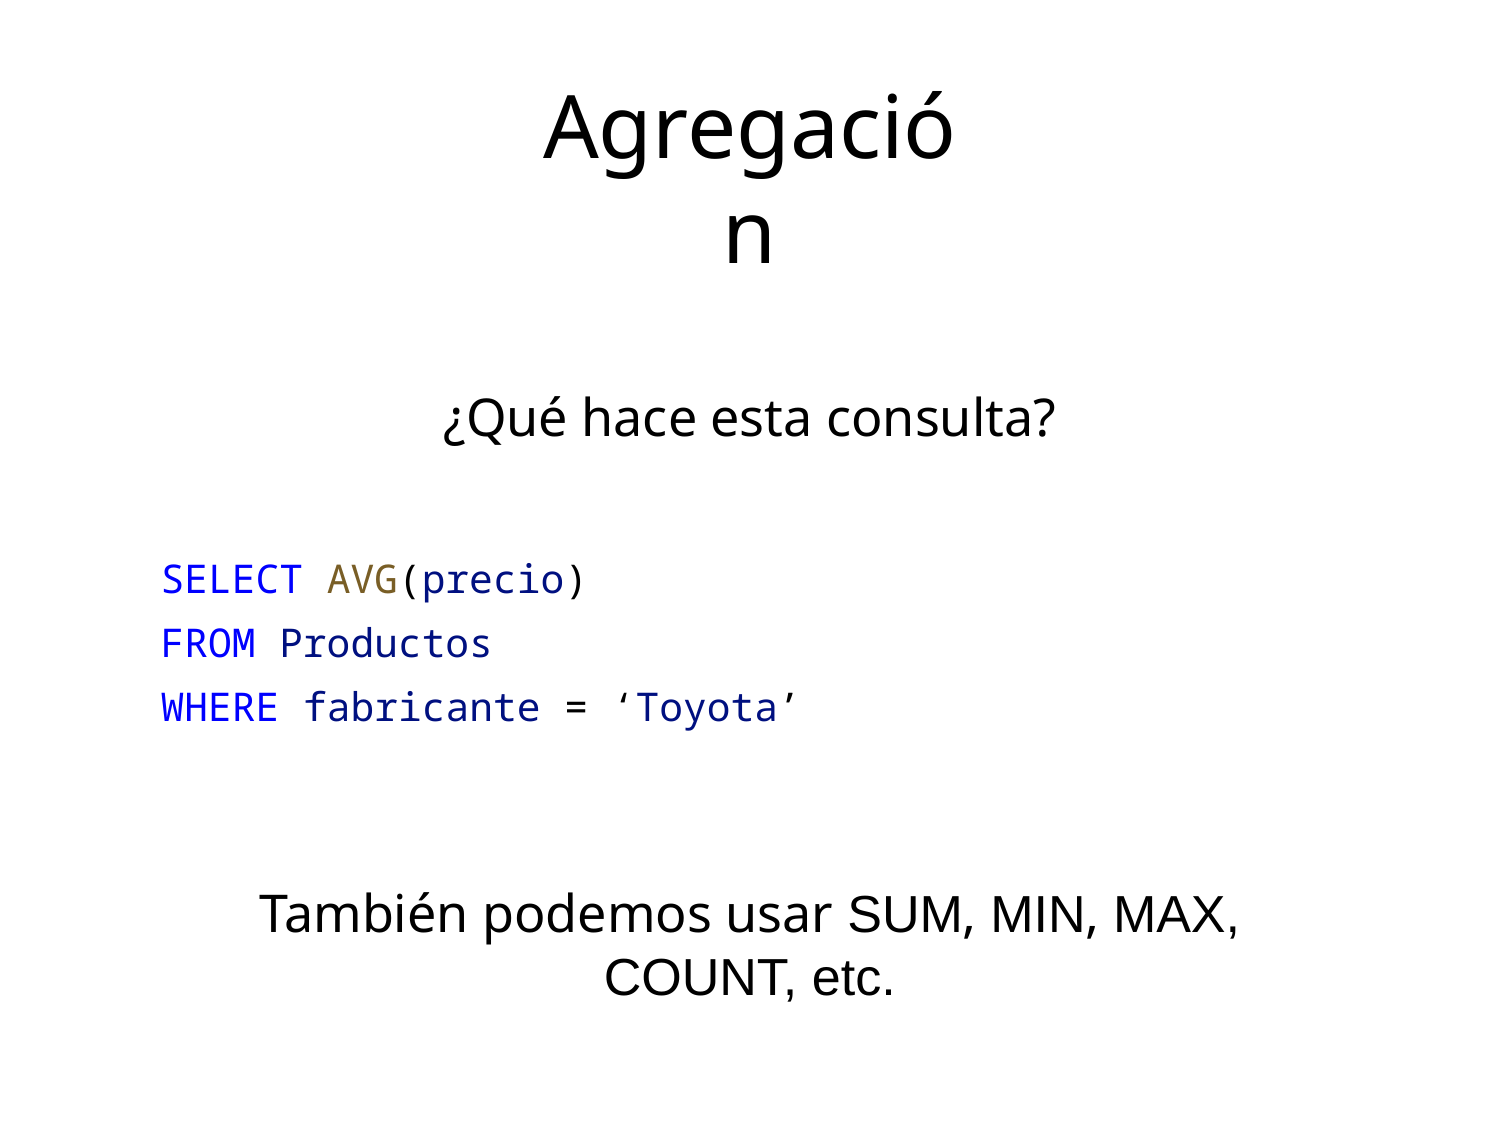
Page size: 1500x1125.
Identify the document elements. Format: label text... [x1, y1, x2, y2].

text_box SELECT AVG(precio) FROM Productos WHERE fabricante = ‘Toyota’ [154, 531, 1346, 811]
text_box También podemos usar SUM, MIN, MAX, COUNT, etc. [154, 875, 1346, 1012]
text_box Agregación [514, 65, 986, 287]
text_box ¿Qué hace esta consulta? [154, 378, 1346, 453]
